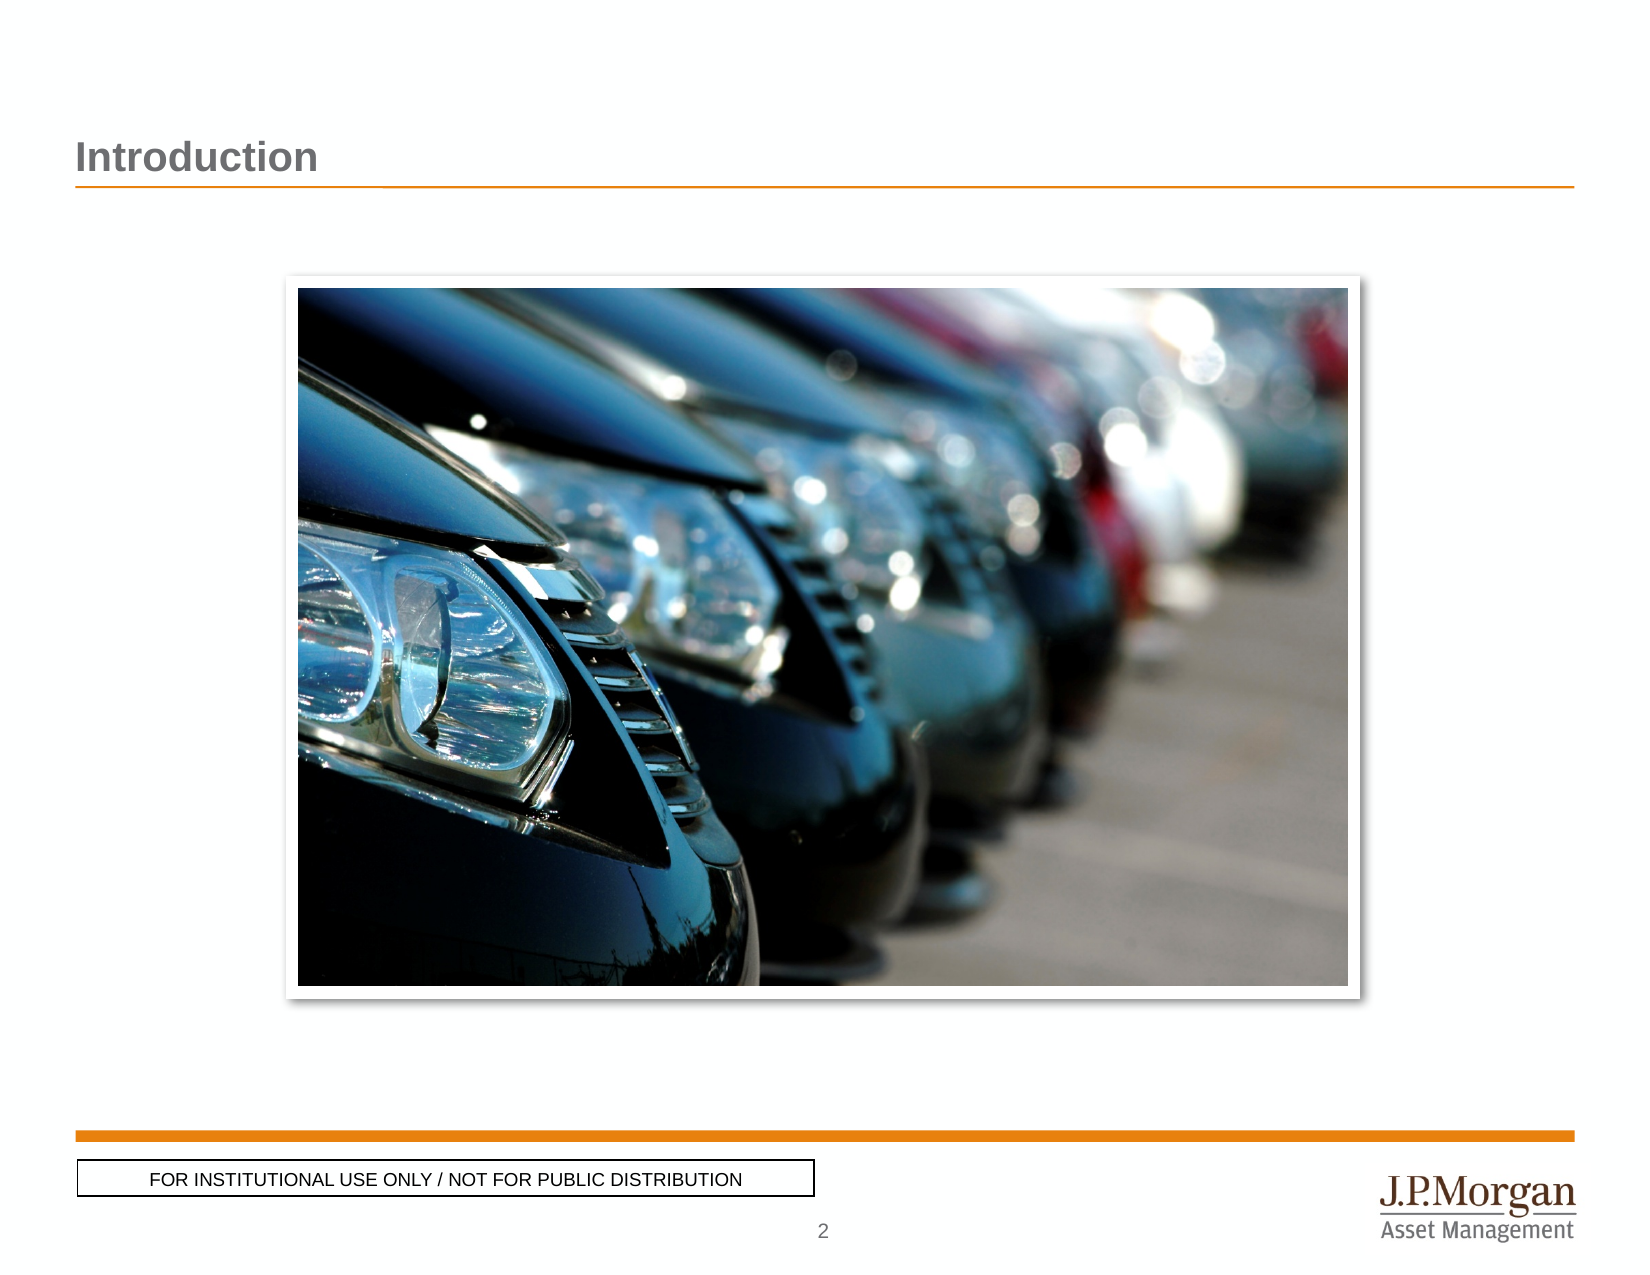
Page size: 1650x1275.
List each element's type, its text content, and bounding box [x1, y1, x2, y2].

picture [298, 287, 1349, 987]
slide_number 1 [817, 1217, 830, 1244]
text_box FOR INSTITUTIONAL USE ONLY / NOT FOR PUBLIC DISTRIBUTION [77, 1160, 815, 1197]
picture [1365, 1163, 1591, 1255]
title Introduction [74, 78, 1575, 181]
